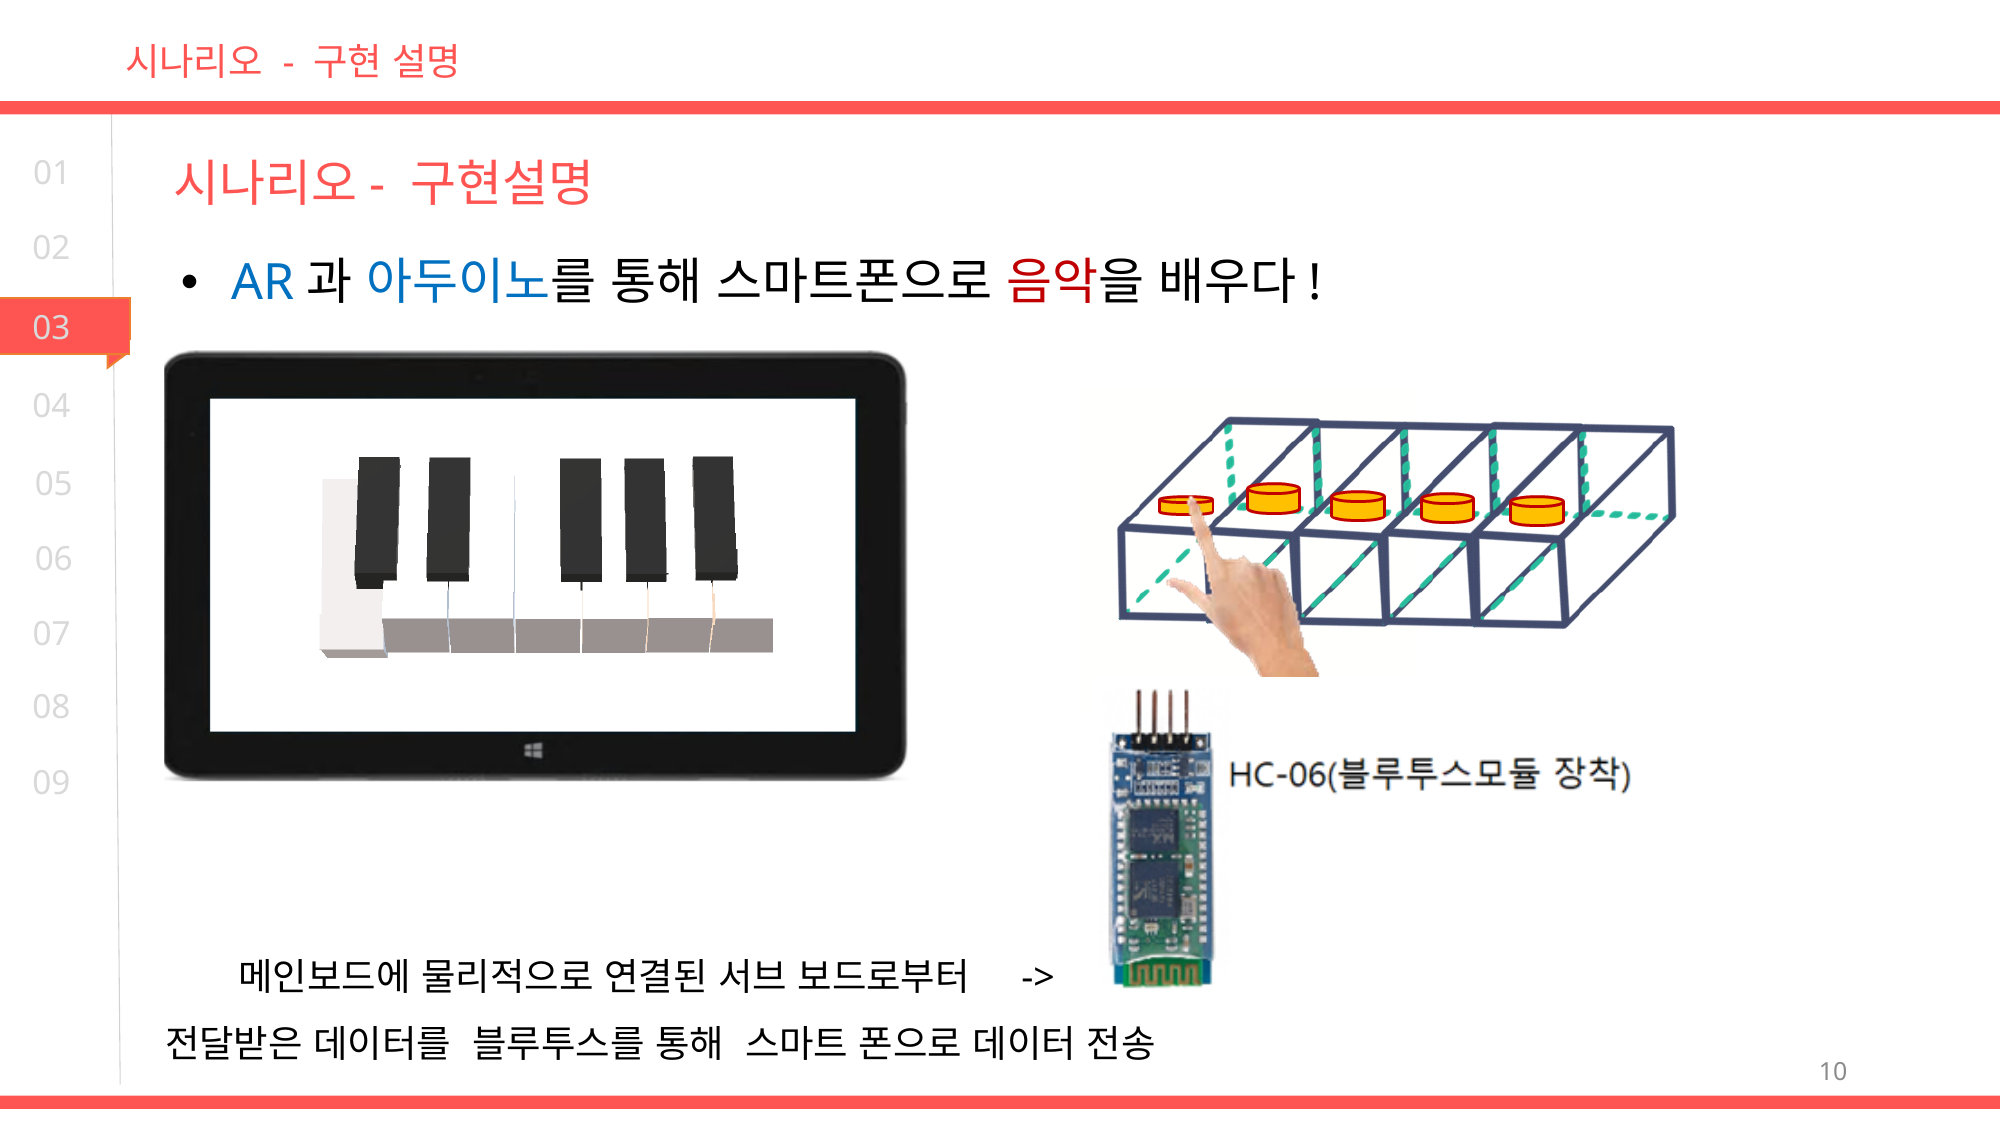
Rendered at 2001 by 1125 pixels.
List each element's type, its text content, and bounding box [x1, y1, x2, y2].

text_box [0, 101, 111, 115]
slide_number 10 [1412, 1042, 1863, 1103]
text_box 시나리오 - 구현 설명 [110, 30, 716, 91]
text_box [130, 340, 965, 802]
text_box 08 [17, 677, 92, 733]
text_box 시나리오- 구현설명 [158, 143, 716, 219]
text_box AR과 아두이노를 통해 스마트폰으로 음악을 배우다! [165, 249, 1835, 332]
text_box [111, 101, 121, 297]
text_box 05 [19, 454, 94, 510]
text_box 04 [17, 376, 92, 432]
text_box [121, 101, 2000, 115]
text_box 07 [17, 604, 92, 660]
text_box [111, 368, 121, 1085]
text_box 메인보드에 물리적으로 연결된 서브 보드로부터 -> 전달받은 데이터를 블루투스를 통해 스마트 폰으로 데이터 전송 [130, 922, 1461, 1072]
text_box 02 [17, 218, 92, 274]
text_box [0, 297, 131, 368]
text_box 09 [17, 754, 92, 809]
text_box [0, 1095, 2000, 1109]
picture [1066, 366, 1706, 1019]
text_box 01 [18, 143, 93, 199]
text_box 06 [19, 529, 94, 585]
